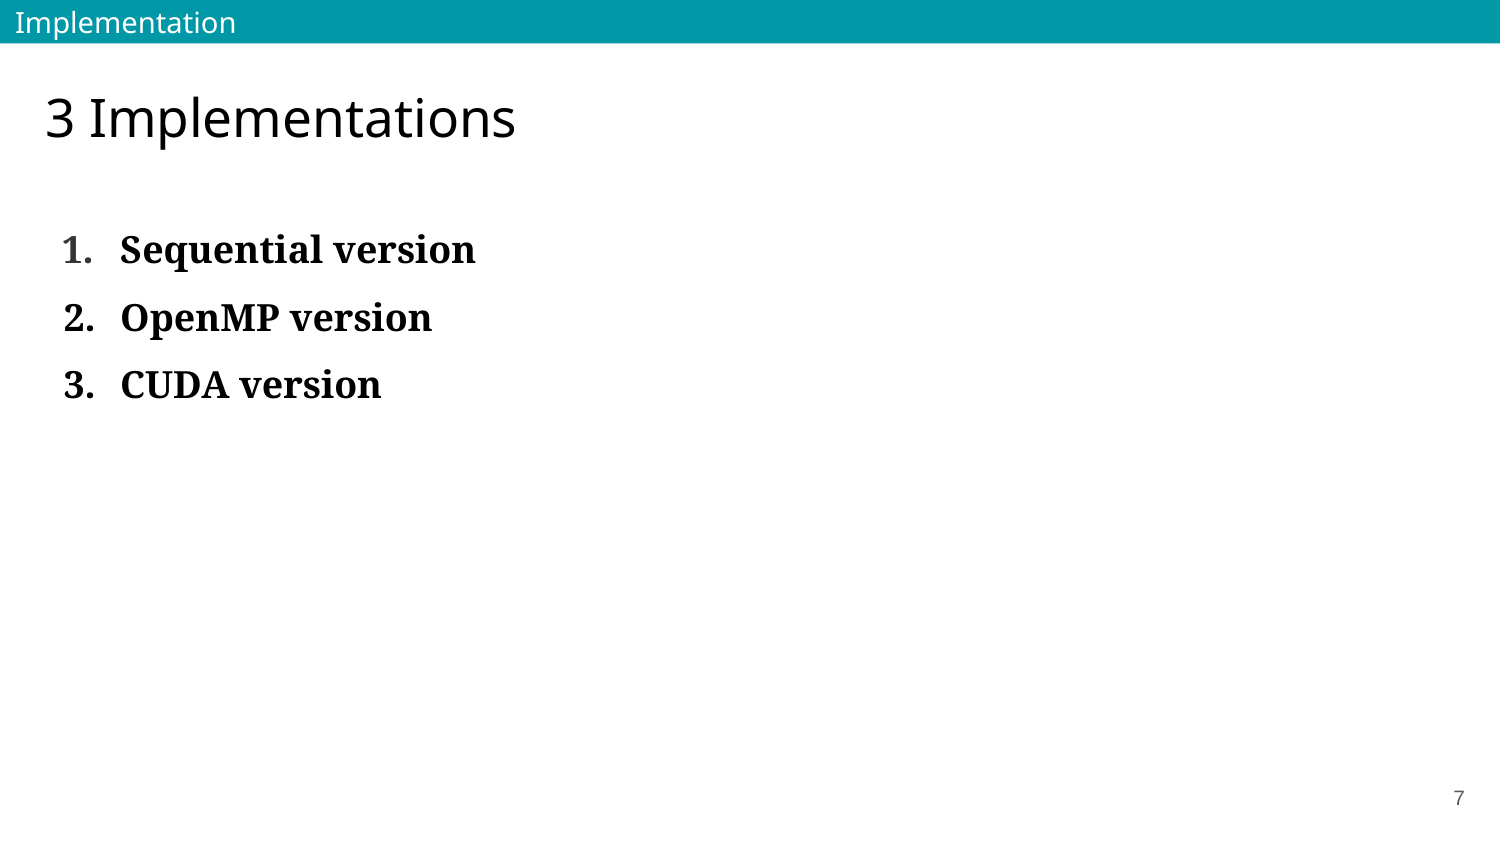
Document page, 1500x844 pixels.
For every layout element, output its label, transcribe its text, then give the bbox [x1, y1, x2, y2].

title 3 Implementations [30, 69, 1428, 164]
list Sequential version OpenMP version CUDA version [30, 189, 1470, 827]
text_box Implementation [0, 0, 1500, 44]
slide_number ‹#› [1389, 764, 1480, 830]
